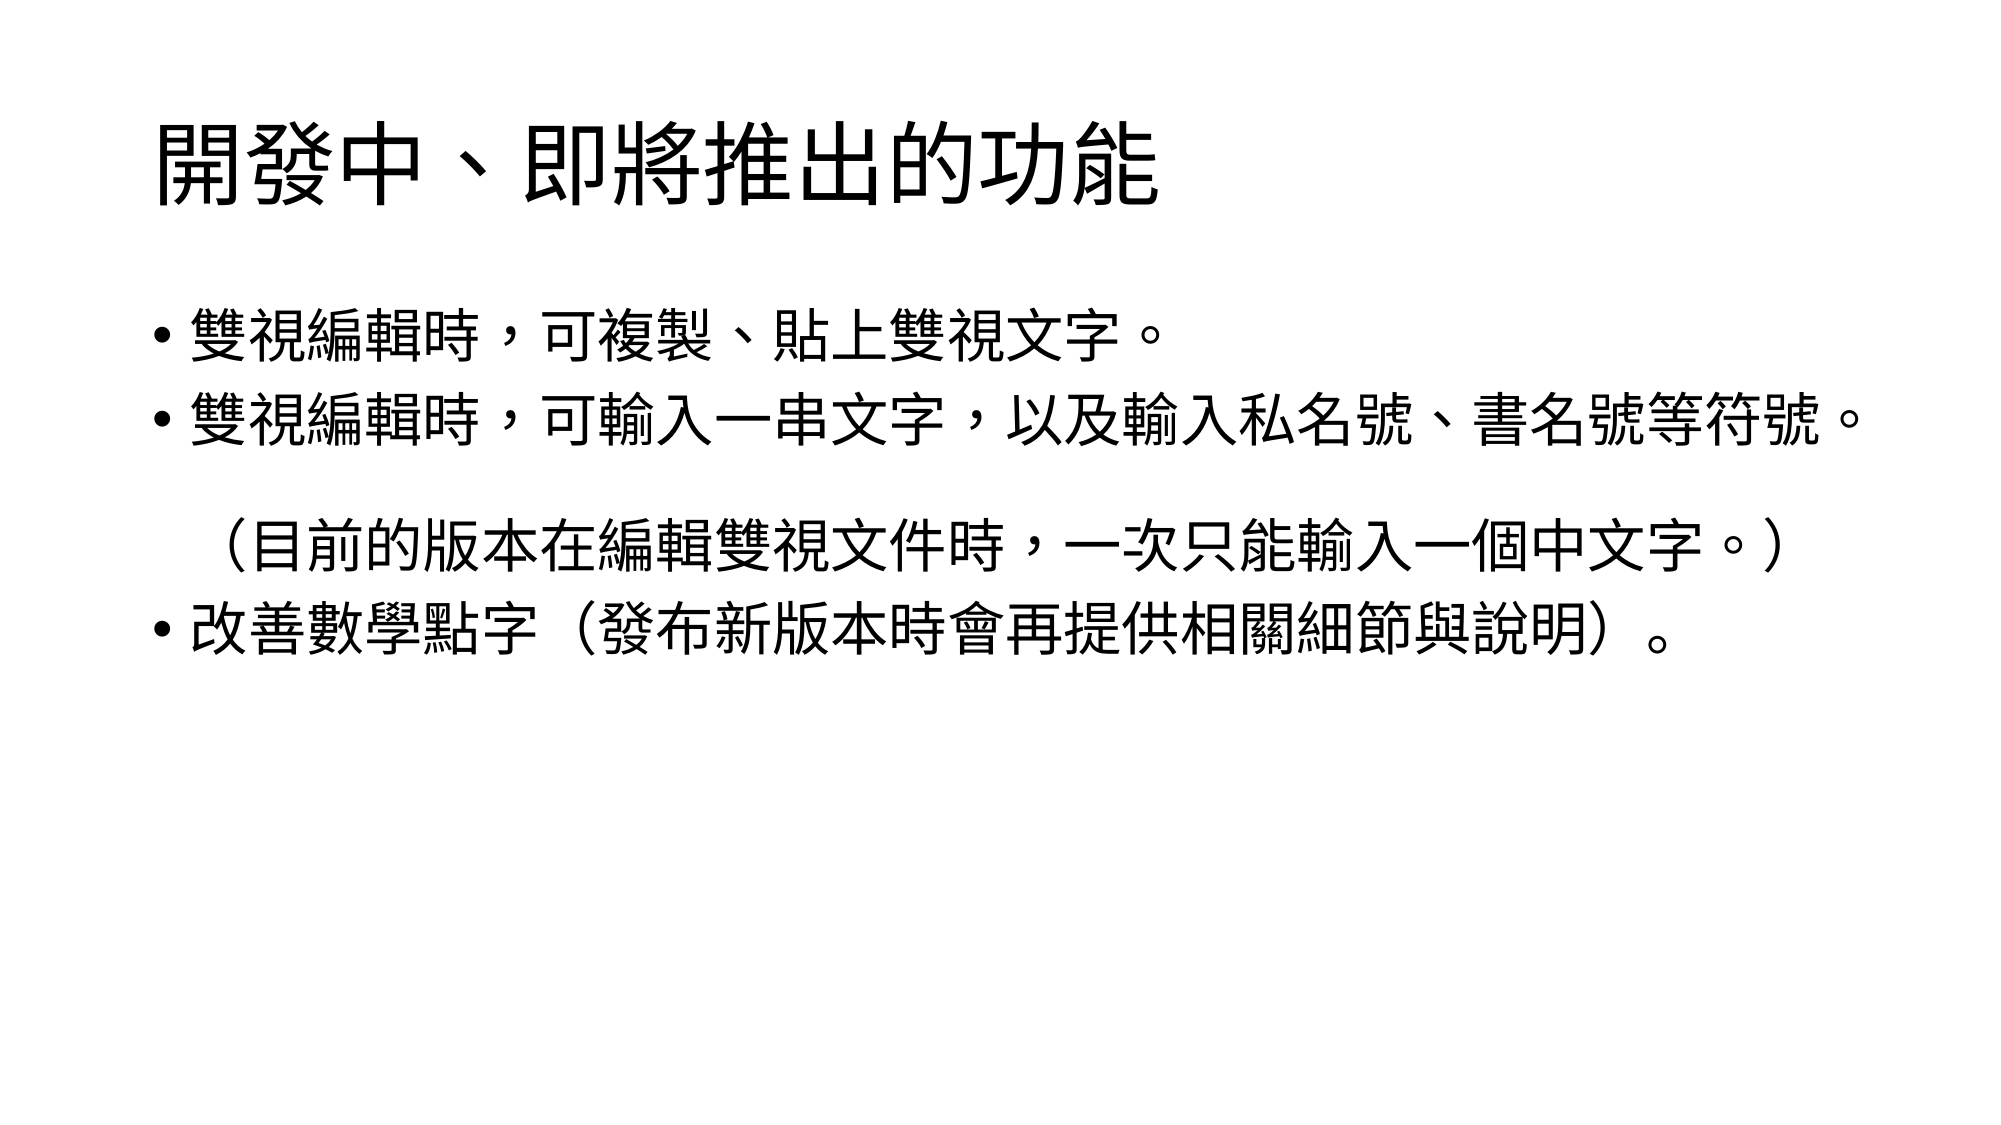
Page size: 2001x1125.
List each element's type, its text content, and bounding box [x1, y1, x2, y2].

list 雙視編輯時，可複製、貼上雙視文字。 雙視編輯時，可輸入一串文字，以及輸入私名號、書名號等符號。 （目前的版本在編輯雙視文件時，一次只能輸入一個中文字。） 改善數學點字（發布新版本時會再提供相關細節與說明）。 [137, 299, 1863, 1014]
title 開發中、即將推出的功能 [137, 59, 1863, 278]
